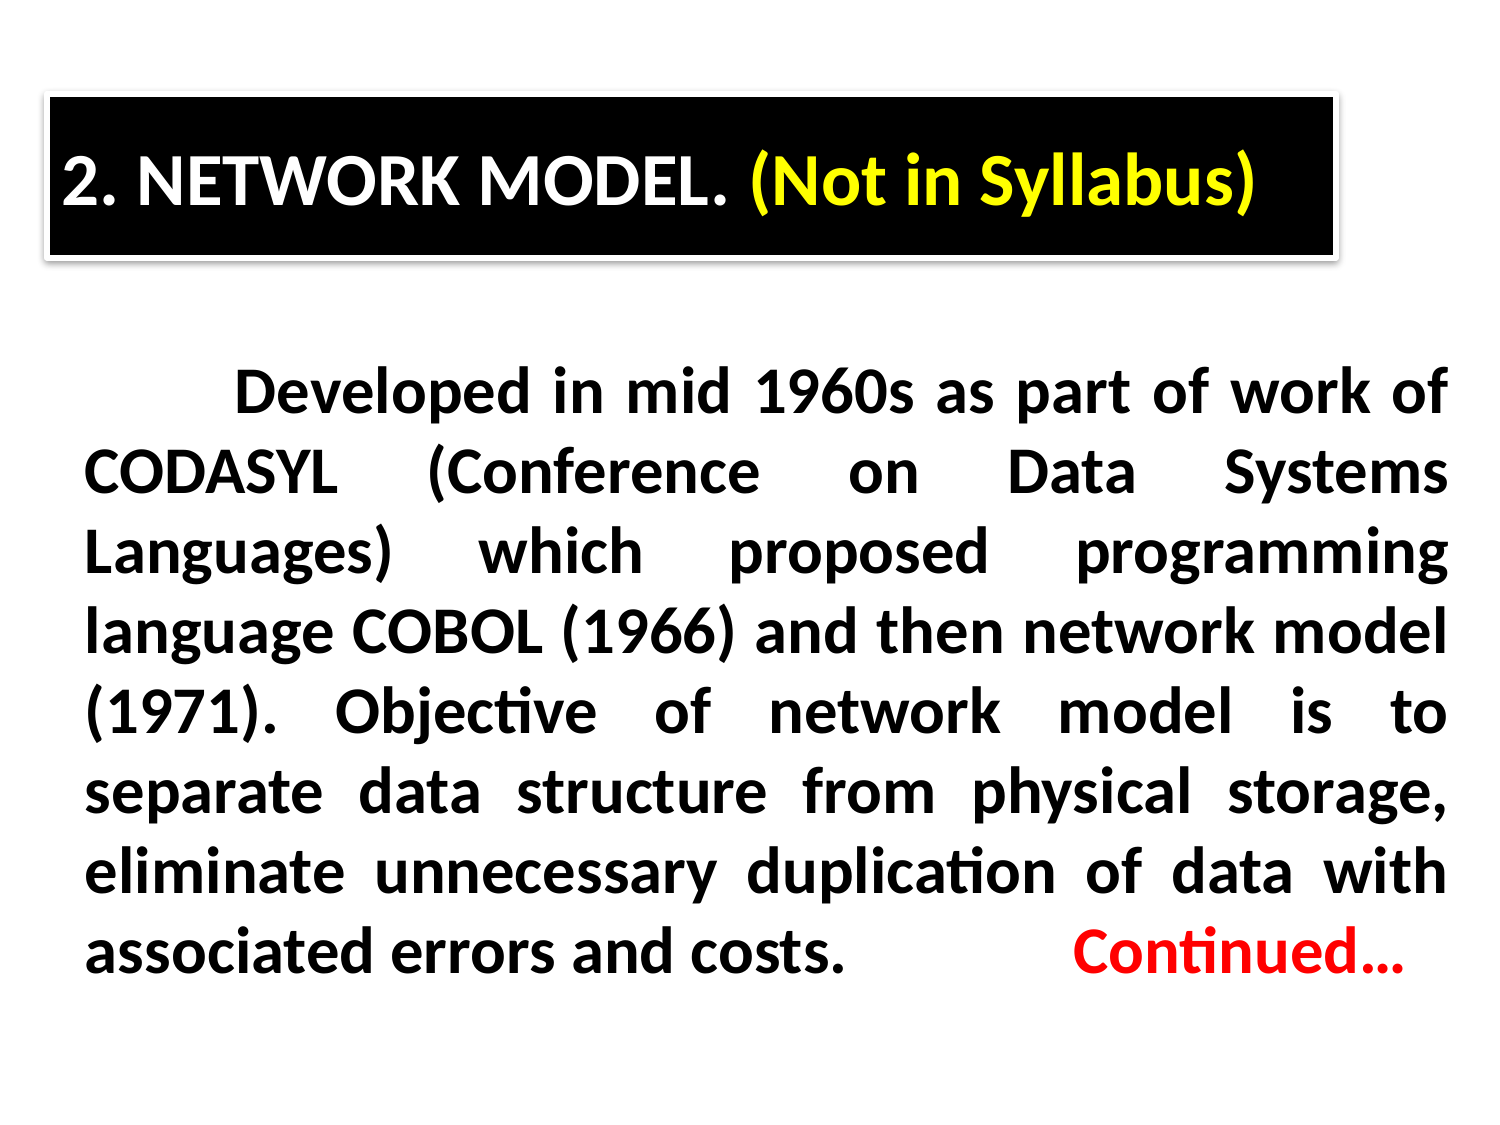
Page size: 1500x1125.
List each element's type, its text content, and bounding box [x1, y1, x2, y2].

text_box 2. NETWORK MODEL. (Not in Syllabus) [44, 91, 1339, 261]
text_box Developed in mid 1960s as part of work of CODASYL (Conference on Data Systems Languages) which proposed programming language COBOL (1966) and then network model (1971). Objective of network model is to separate data structure from physical storage, eliminate unnecessary duplication of data with associated errors and costs. Continued… [70, 339, 1465, 995]
